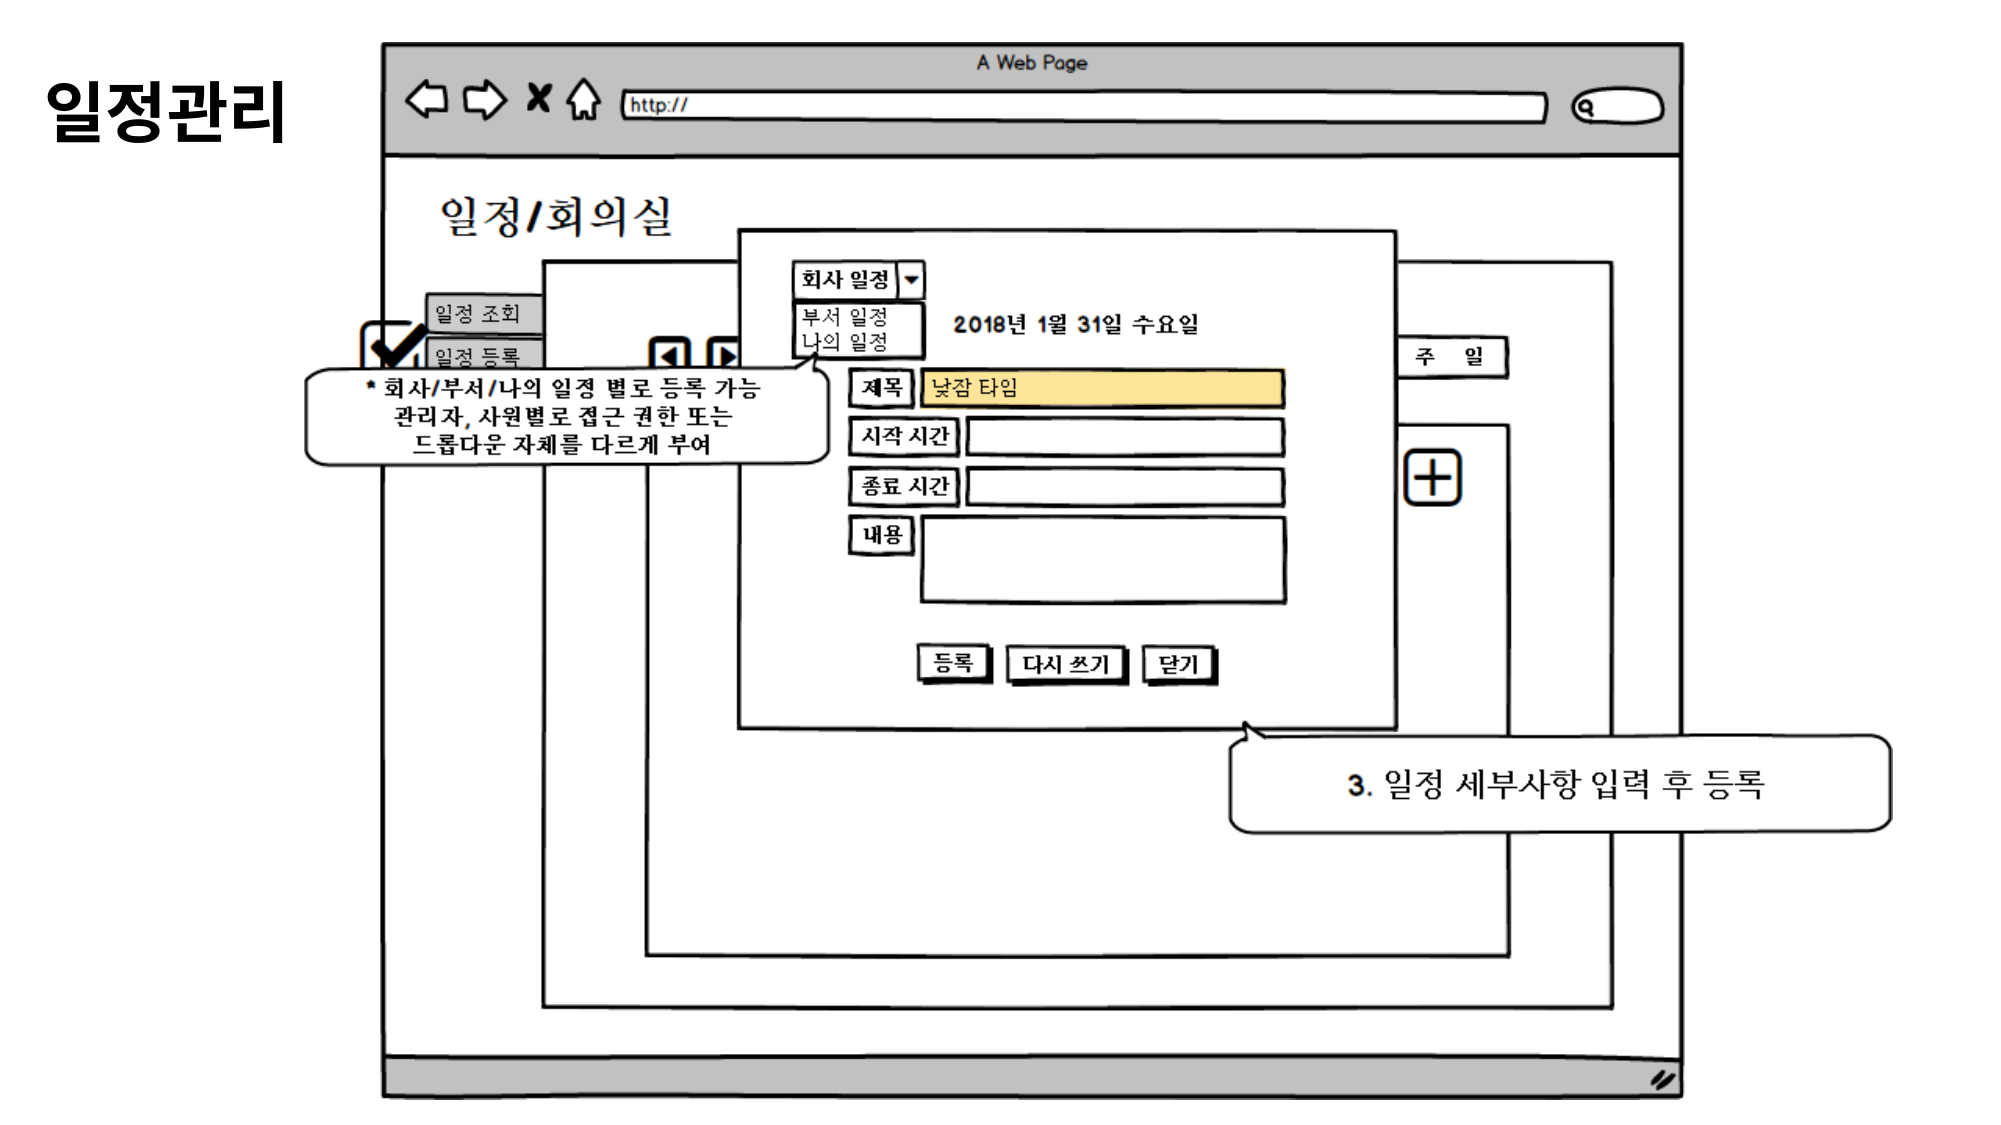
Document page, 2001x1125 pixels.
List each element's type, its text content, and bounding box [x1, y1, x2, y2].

picture [304, 42, 1893, 1100]
title 일정관리 [29, 55, 304, 177]
